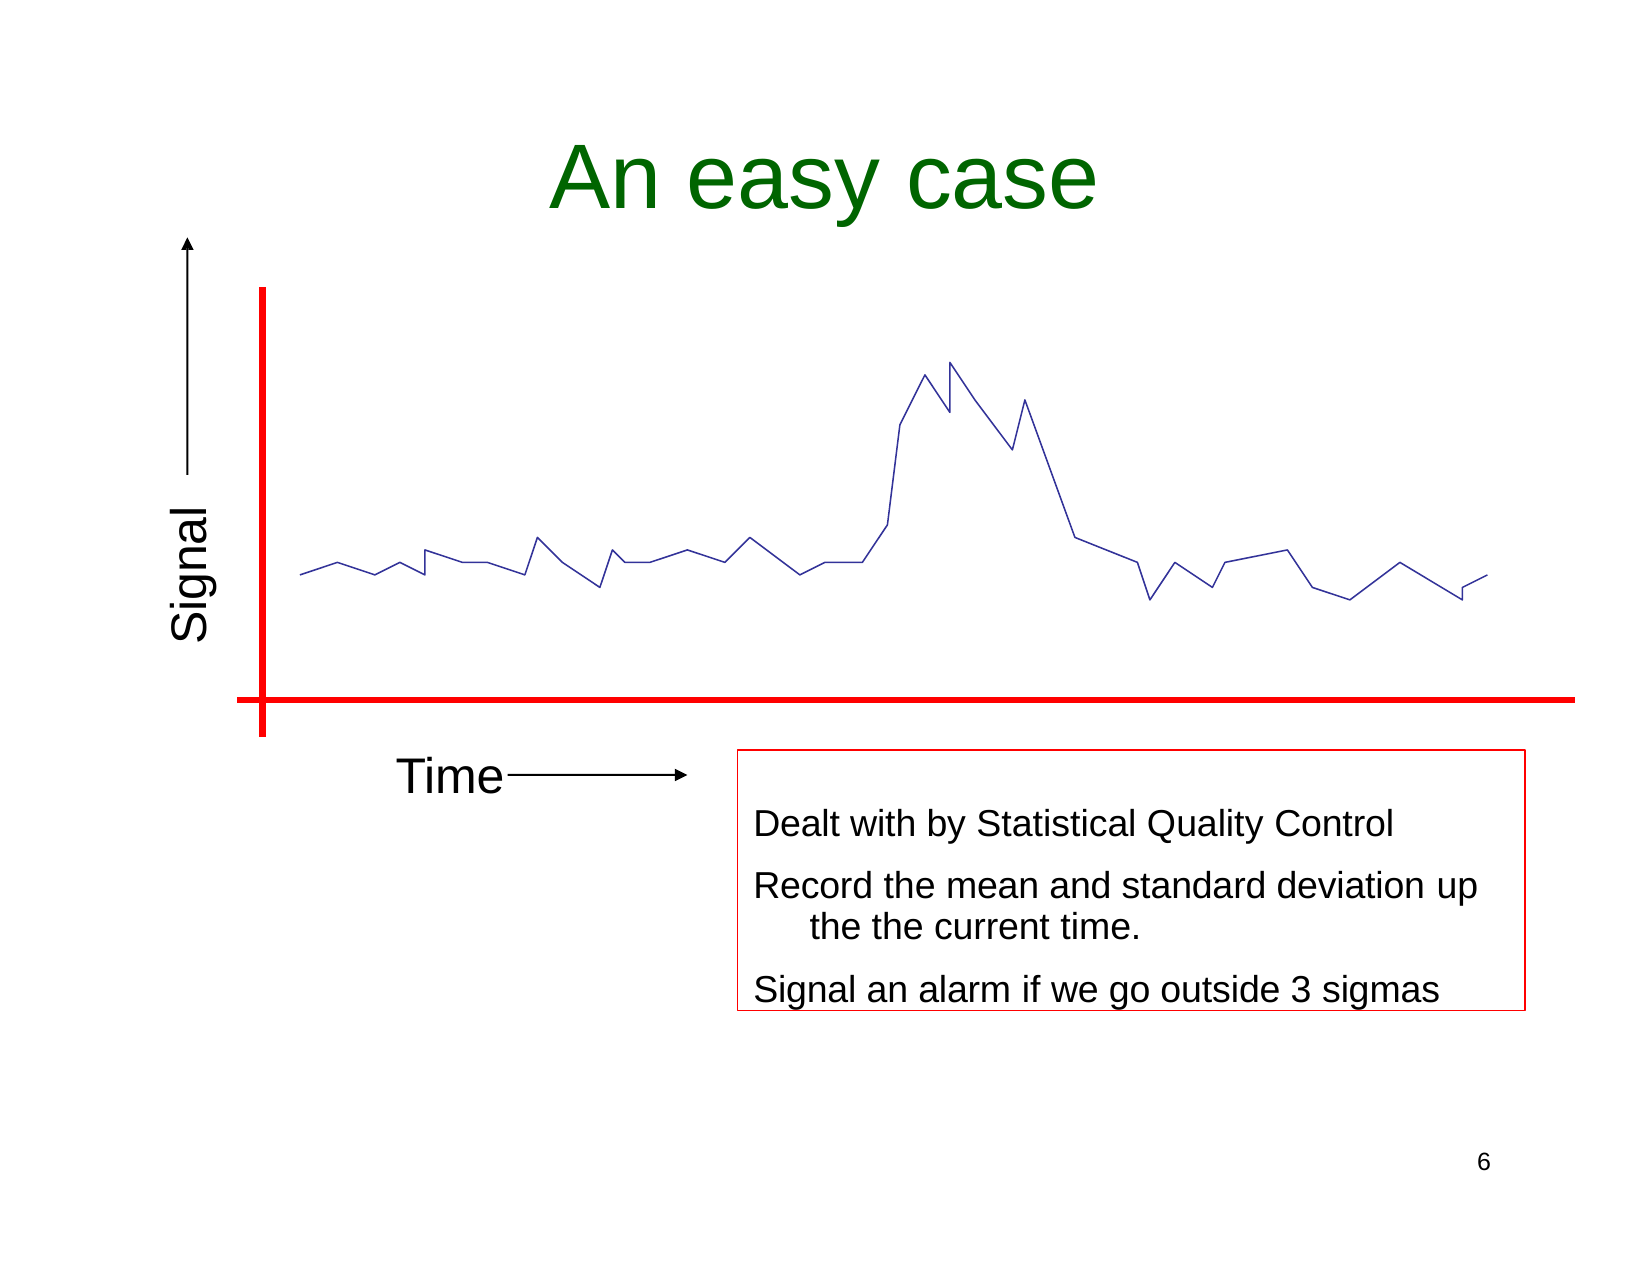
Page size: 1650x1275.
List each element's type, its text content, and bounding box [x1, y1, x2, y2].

text_box [299, 362, 1488, 600]
slide_number 10 [1472, 1146, 1510, 1275]
text_box [507, 768, 688, 782]
text_box Time [393, 741, 509, 804]
text_box Dealt with by Statistical Quality Control Record the mean and standard deviation up the the current time. Signal an alarm if we go outside 3 sigmas [737, 750, 1525, 1011]
text_box [181, 237, 194, 475]
text_box Signal [158, 503, 219, 647]
title An easy case [547, 115, 1103, 331]
